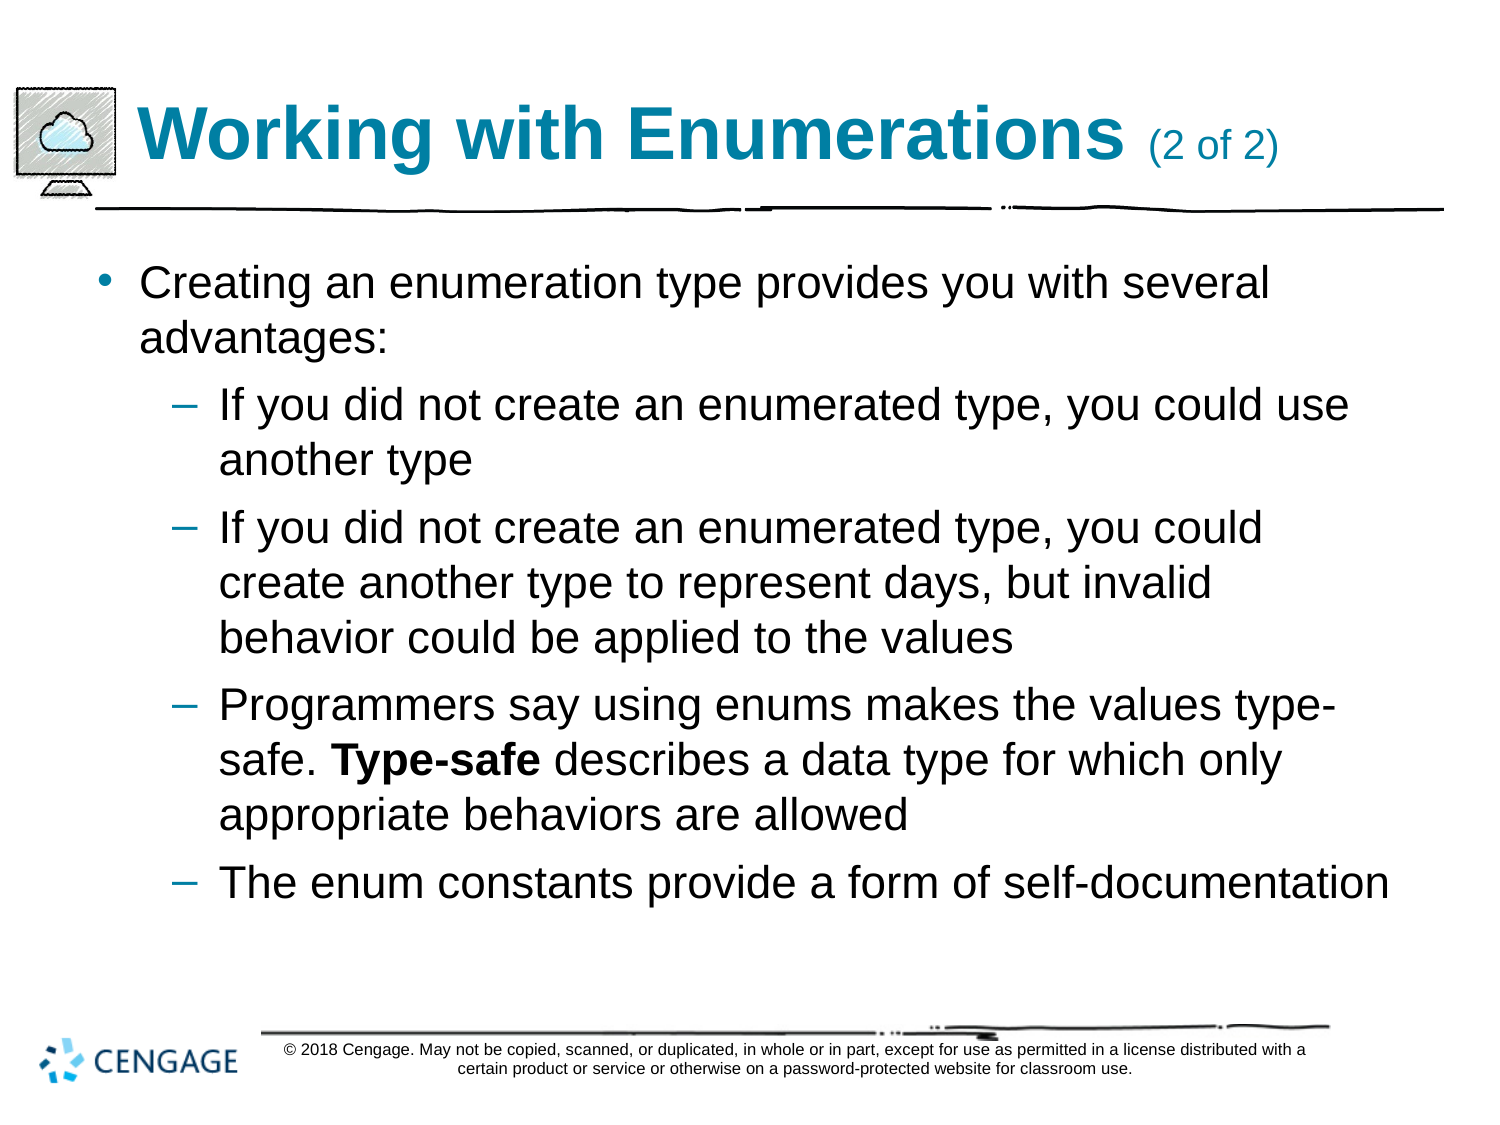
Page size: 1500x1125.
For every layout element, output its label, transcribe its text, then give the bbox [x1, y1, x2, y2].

picture [13, 86, 117, 201]
picture [19, 1024, 250, 1096]
list © 2018 Cengage. May not be copied, scanned, or duplicated, in whole or in part, except for use as permitted in a license distributed with a certain product or service or otherwise on a password-protected website for classroom use. [261, 1040, 1331, 1089]
picture [261, 1024, 1331, 1040]
title Working with Enumerations (2 of 2) [137, 84, 1475, 175]
list Creating an enumeration type provides you with several advantages: If you did not create an enumerated type, you could use another type If you did not create an enumerated type, you could create another type to represent days, but invalid behavior could be applied to the values Programmers say using enums makes the values type-safe. Type-safe describes a data type for which only appropriate behaviors are allowed The enum constants provide a form of self-documentation [97, 252, 1400, 914]
picture [95, 205, 1444, 213]
